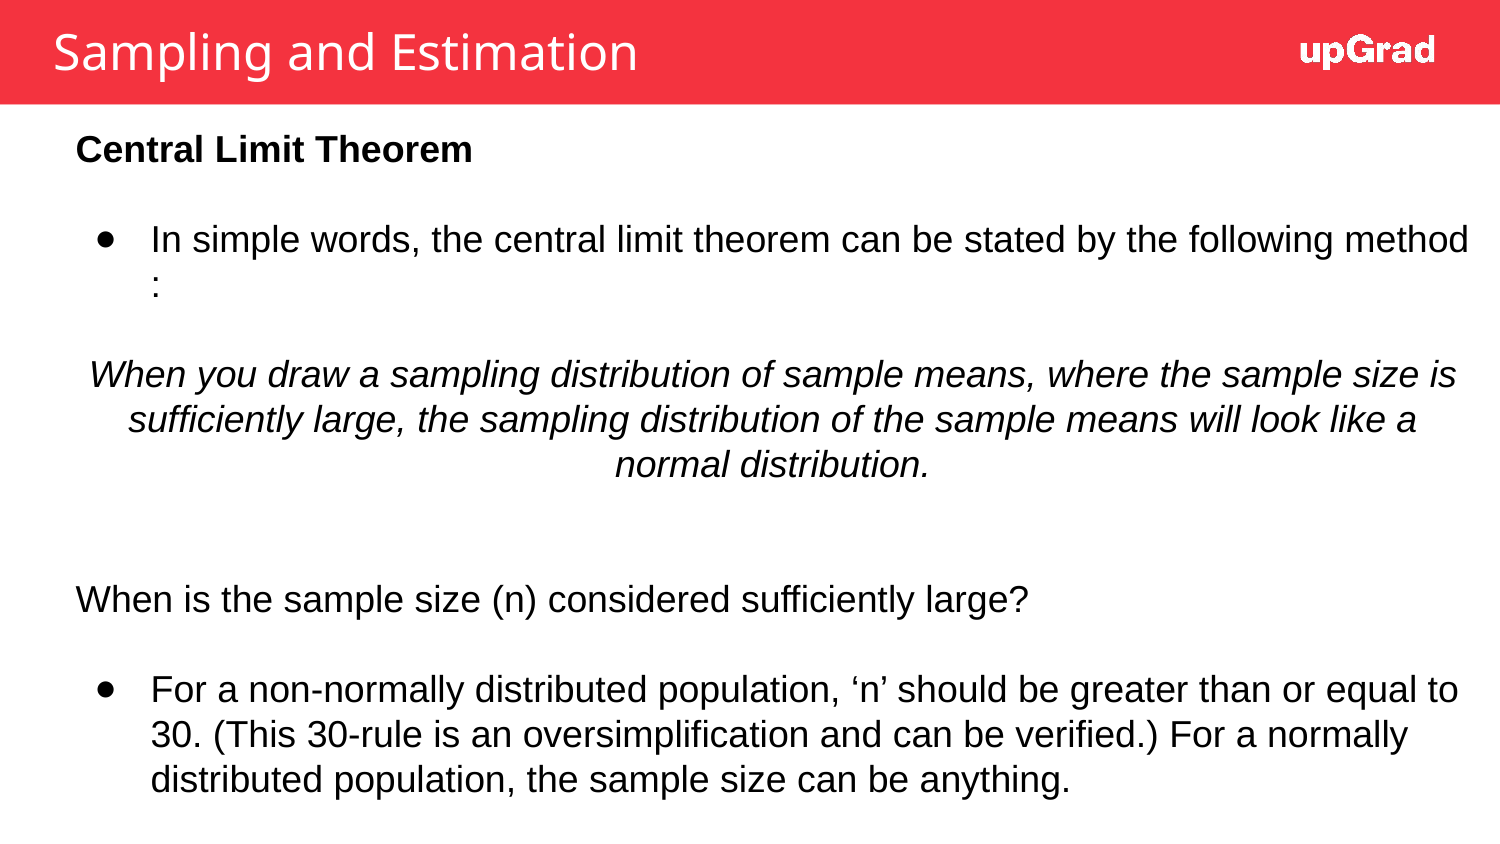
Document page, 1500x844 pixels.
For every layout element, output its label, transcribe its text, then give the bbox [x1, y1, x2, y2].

title Sampling and Estimation [51, 18, 1226, 83]
text_box Central Limit Theorem In simple words, the central limit theorem can be stated by the following method : When you draw a sampling distribution of sample means, where the sample size is sufficiently large, the sampling distribution of the sample means will look like a normal distribution. When is the sample size (n) considered sufficiently large? For a non-normally distributed population, ‘n’ should be greater than or equal to 30. (This 30-rule is an oversimplification and can be verified.) For a normally distributed population, the sample size can be anything. [60, 117, 1486, 808]
text_box [1300, 34, 1435, 71]
text_box [0, 0, 1500, 105]
